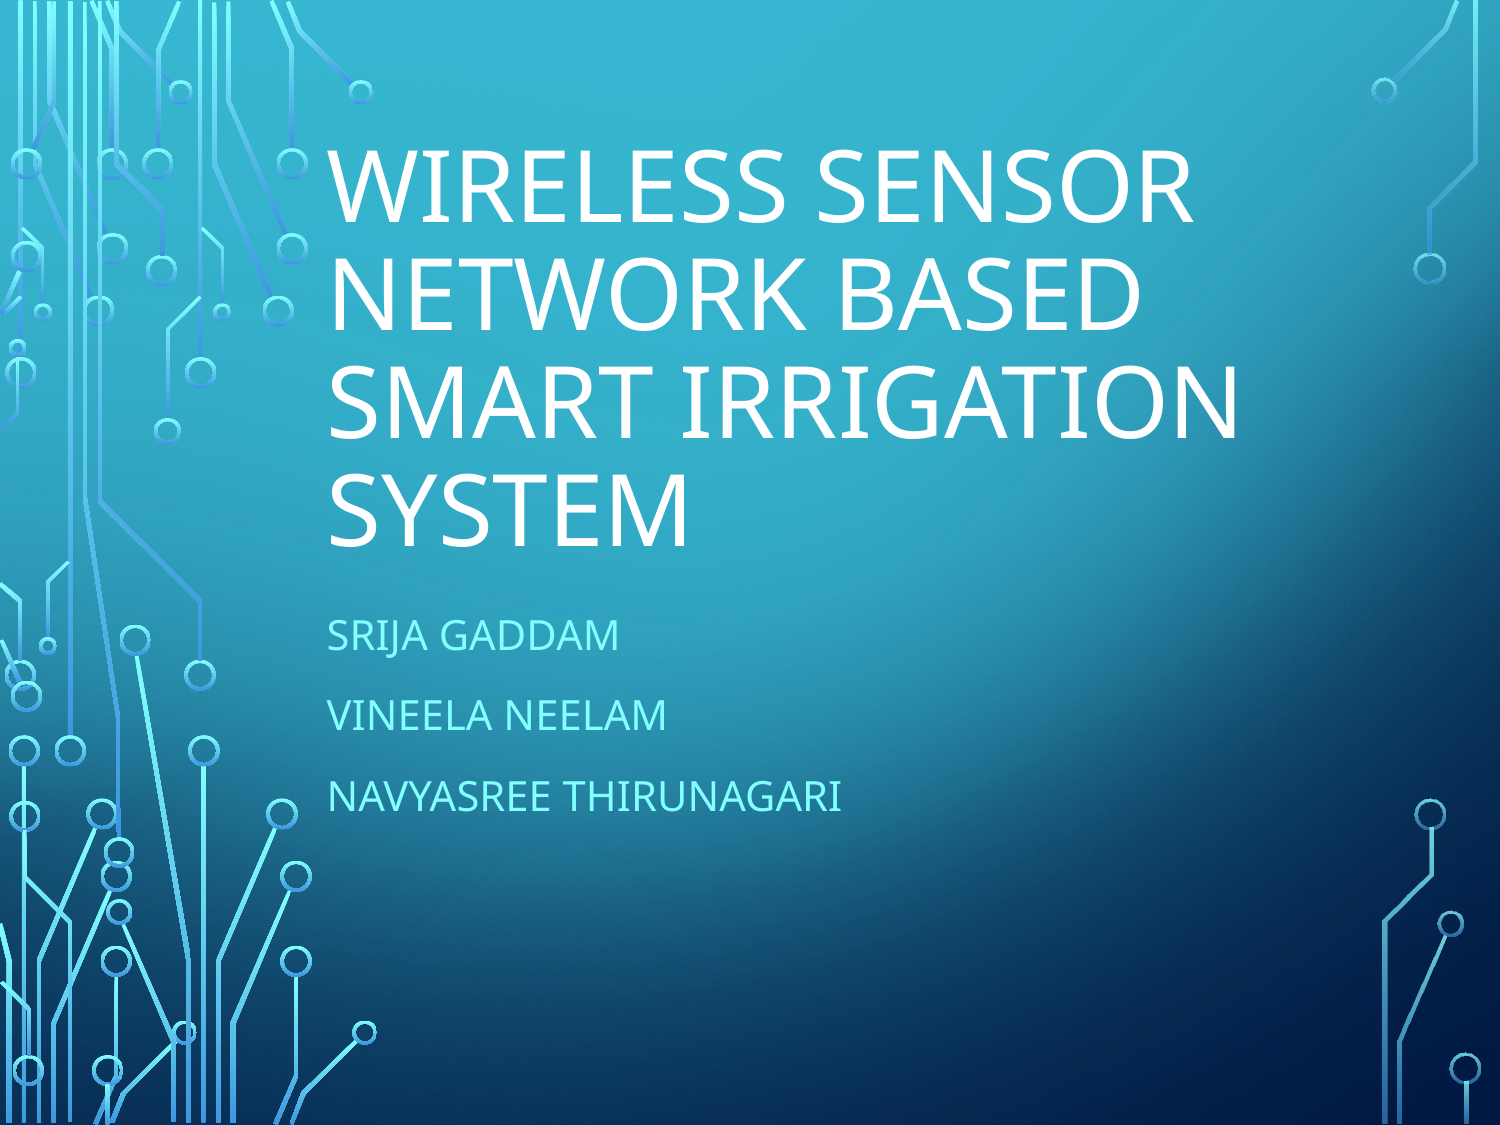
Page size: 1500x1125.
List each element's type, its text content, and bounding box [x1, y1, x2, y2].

subtitle SRIJA GADDAM VINEELA NEELAM NAVYASREE THIRUNAGARI [311, 590, 1394, 863]
title WIRELESS SENSOR NETWORK BASED SMART IRRIGATION SYSTEM [311, 184, 1394, 576]
